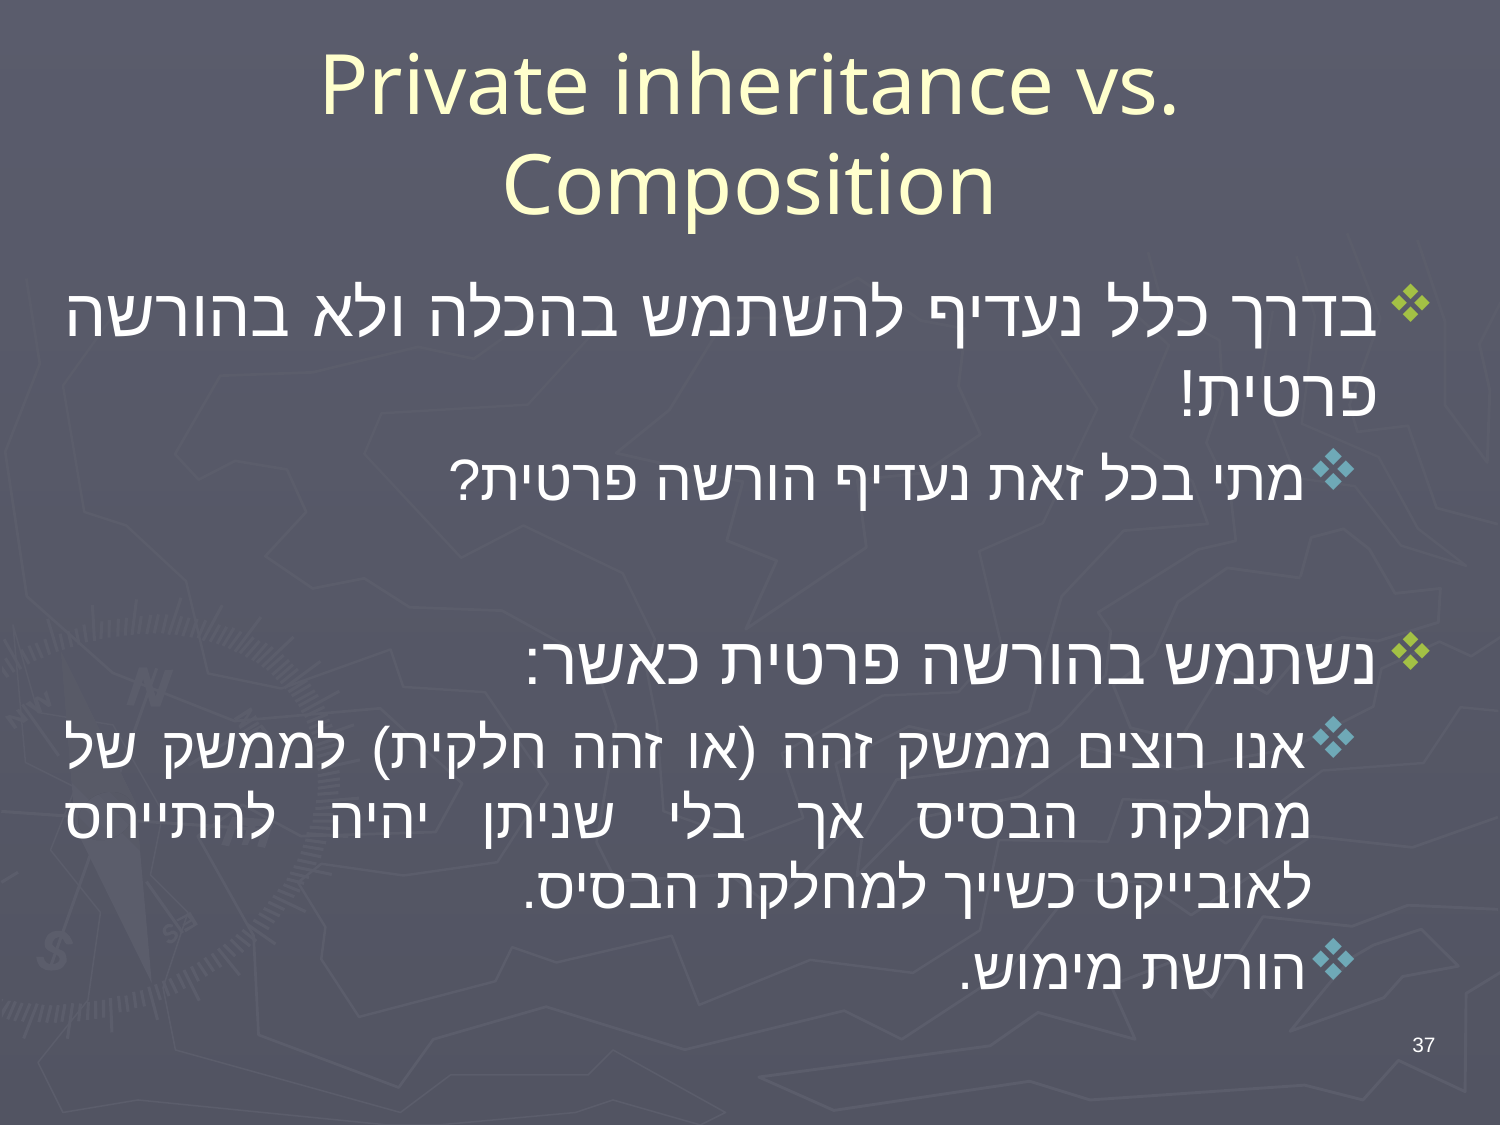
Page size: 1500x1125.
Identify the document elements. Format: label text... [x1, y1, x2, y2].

title Private inheritance vs. Composition [49, 37, 1451, 225]
slide_number 37 [1074, 1024, 1451, 1103]
list בדרך כלל נעדיף להשתמש בהכלה ולא בהורשה פרטית! מתי בכל זאת נעדיף הורשה פרטית? נשתמש בהורשה פרטית כאשר: אנו רוצים ממשק זהה (או זהה חלקית) לממשק של מחלקת הבסיס אך בלי שניתן יהיה להתייחס לאובייקט כשייך למחלקת הבסיס. הורשת מימוש. [49, 262, 1451, 1001]
